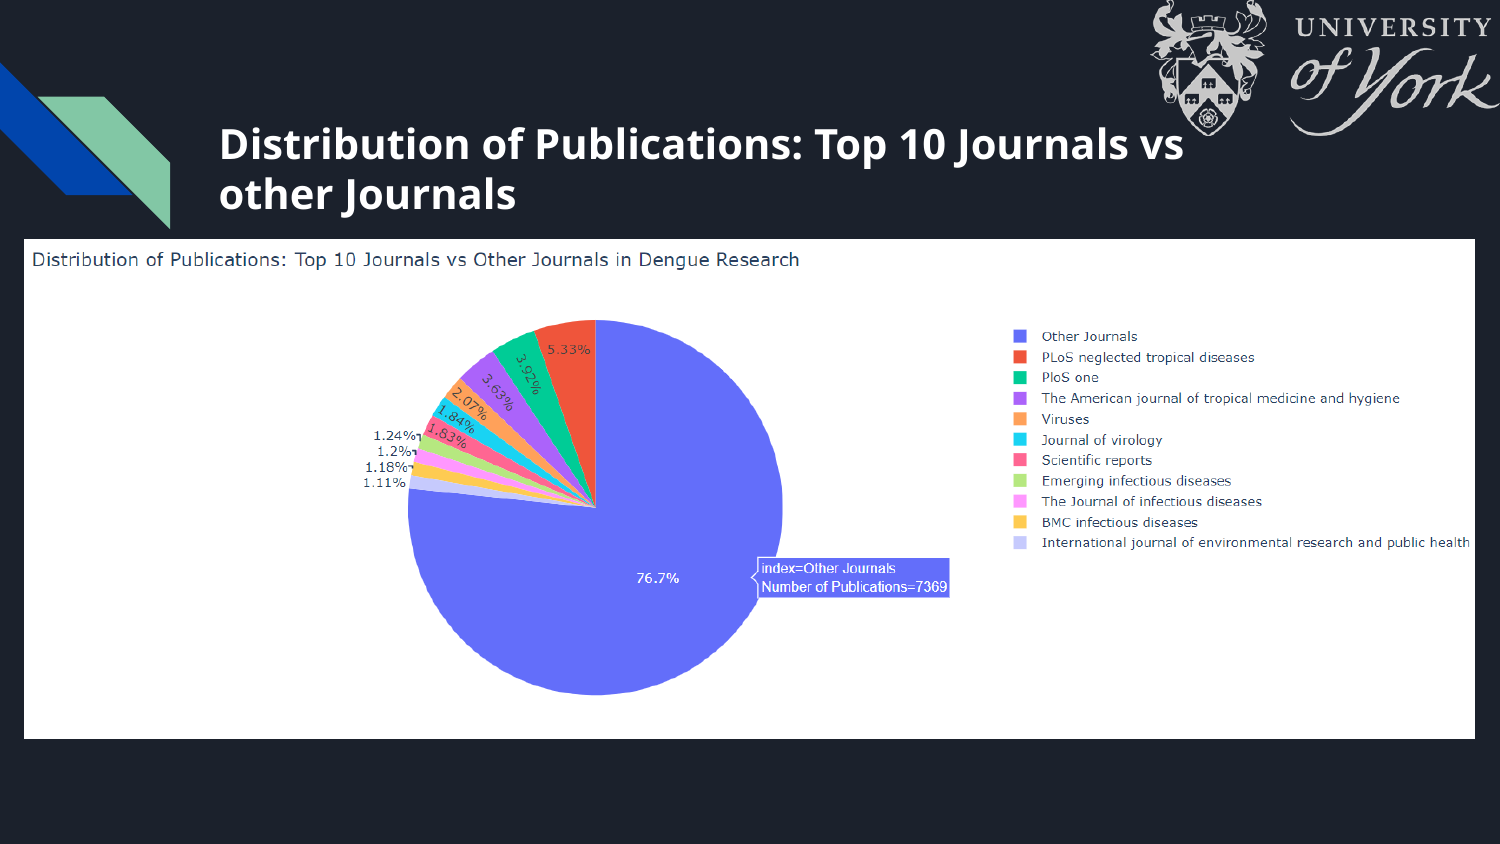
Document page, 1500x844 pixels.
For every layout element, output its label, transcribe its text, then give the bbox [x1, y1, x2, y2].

picture [24, 239, 1476, 739]
text_box Distribution of Publications: Top 10 Journals vs other Journals [203, 102, 1248, 215]
picture [1150, 0, 1500, 137]
